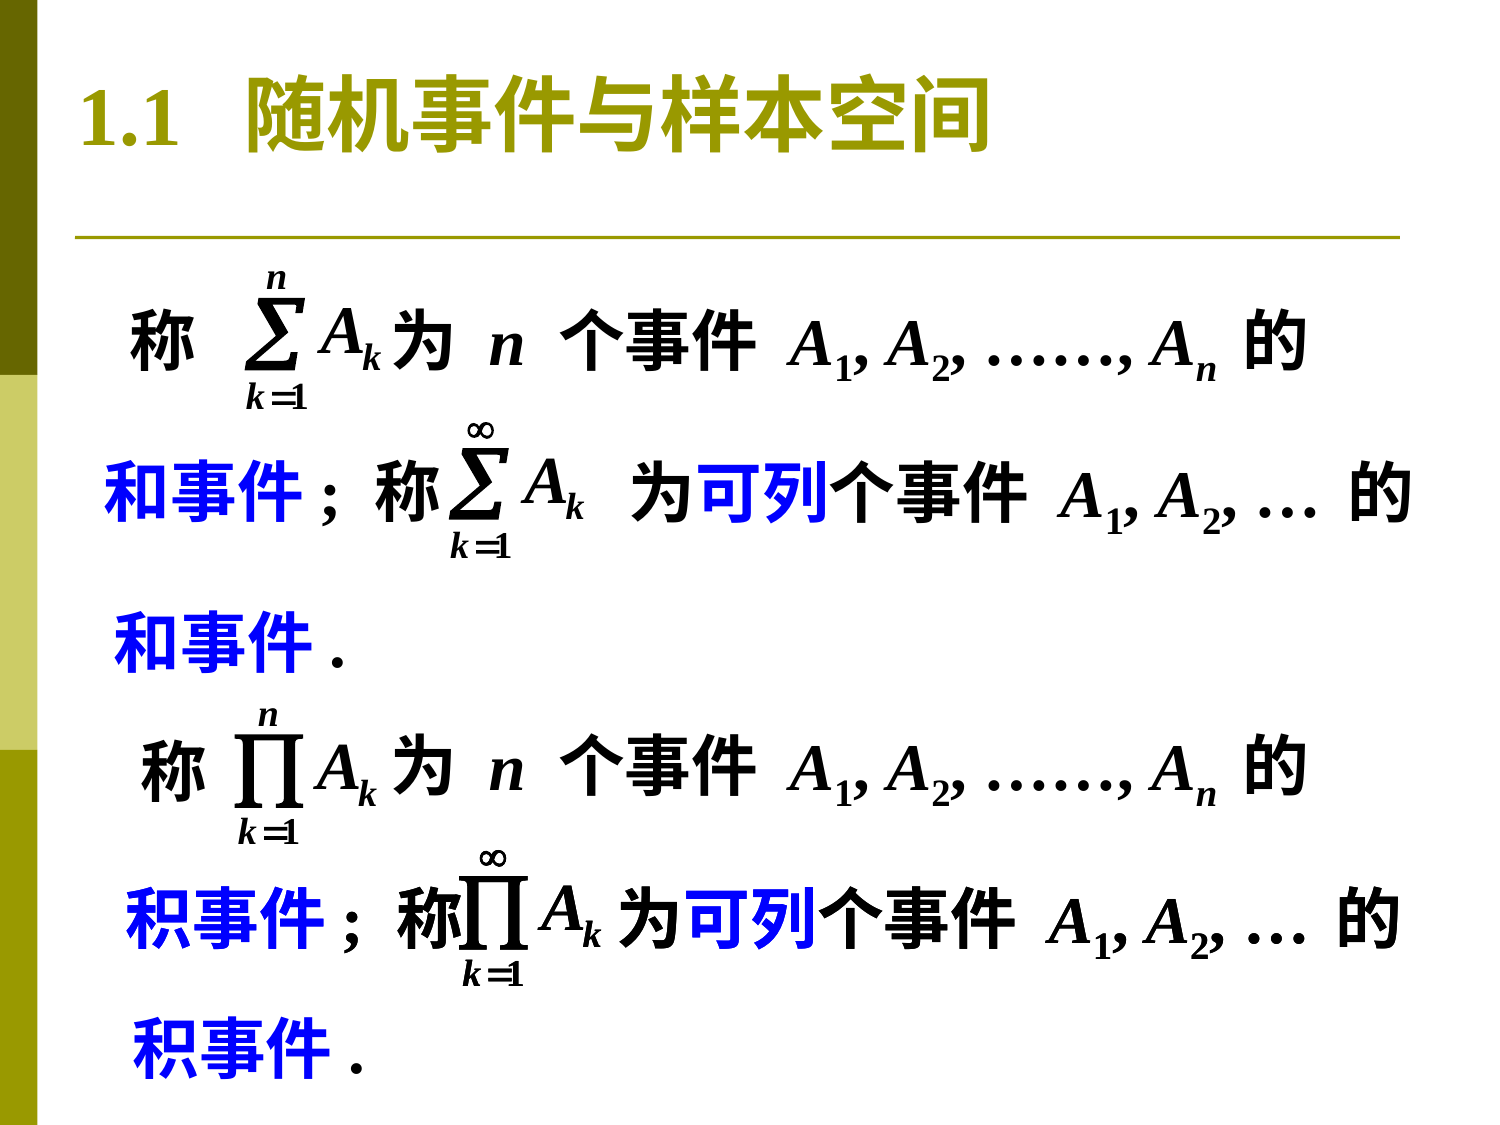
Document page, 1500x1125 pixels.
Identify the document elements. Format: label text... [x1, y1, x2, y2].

text_box 和事件. [98, 593, 395, 688]
text_box 为可列个事件 A1, A2, … 的 [613, 868, 1433, 975]
text_box 1.1 随机事件与样本空间 [63, 54, 1046, 170]
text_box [446, 406, 1438, 563]
text_box 和事件; 称 [88, 442, 446, 537]
text_box 积事件; 称 [110, 869, 454, 965]
text_box 积事件. [117, 999, 414, 1095]
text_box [123, 692, 1320, 849]
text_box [112, 255, 1321, 414]
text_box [454, 834, 613, 991]
